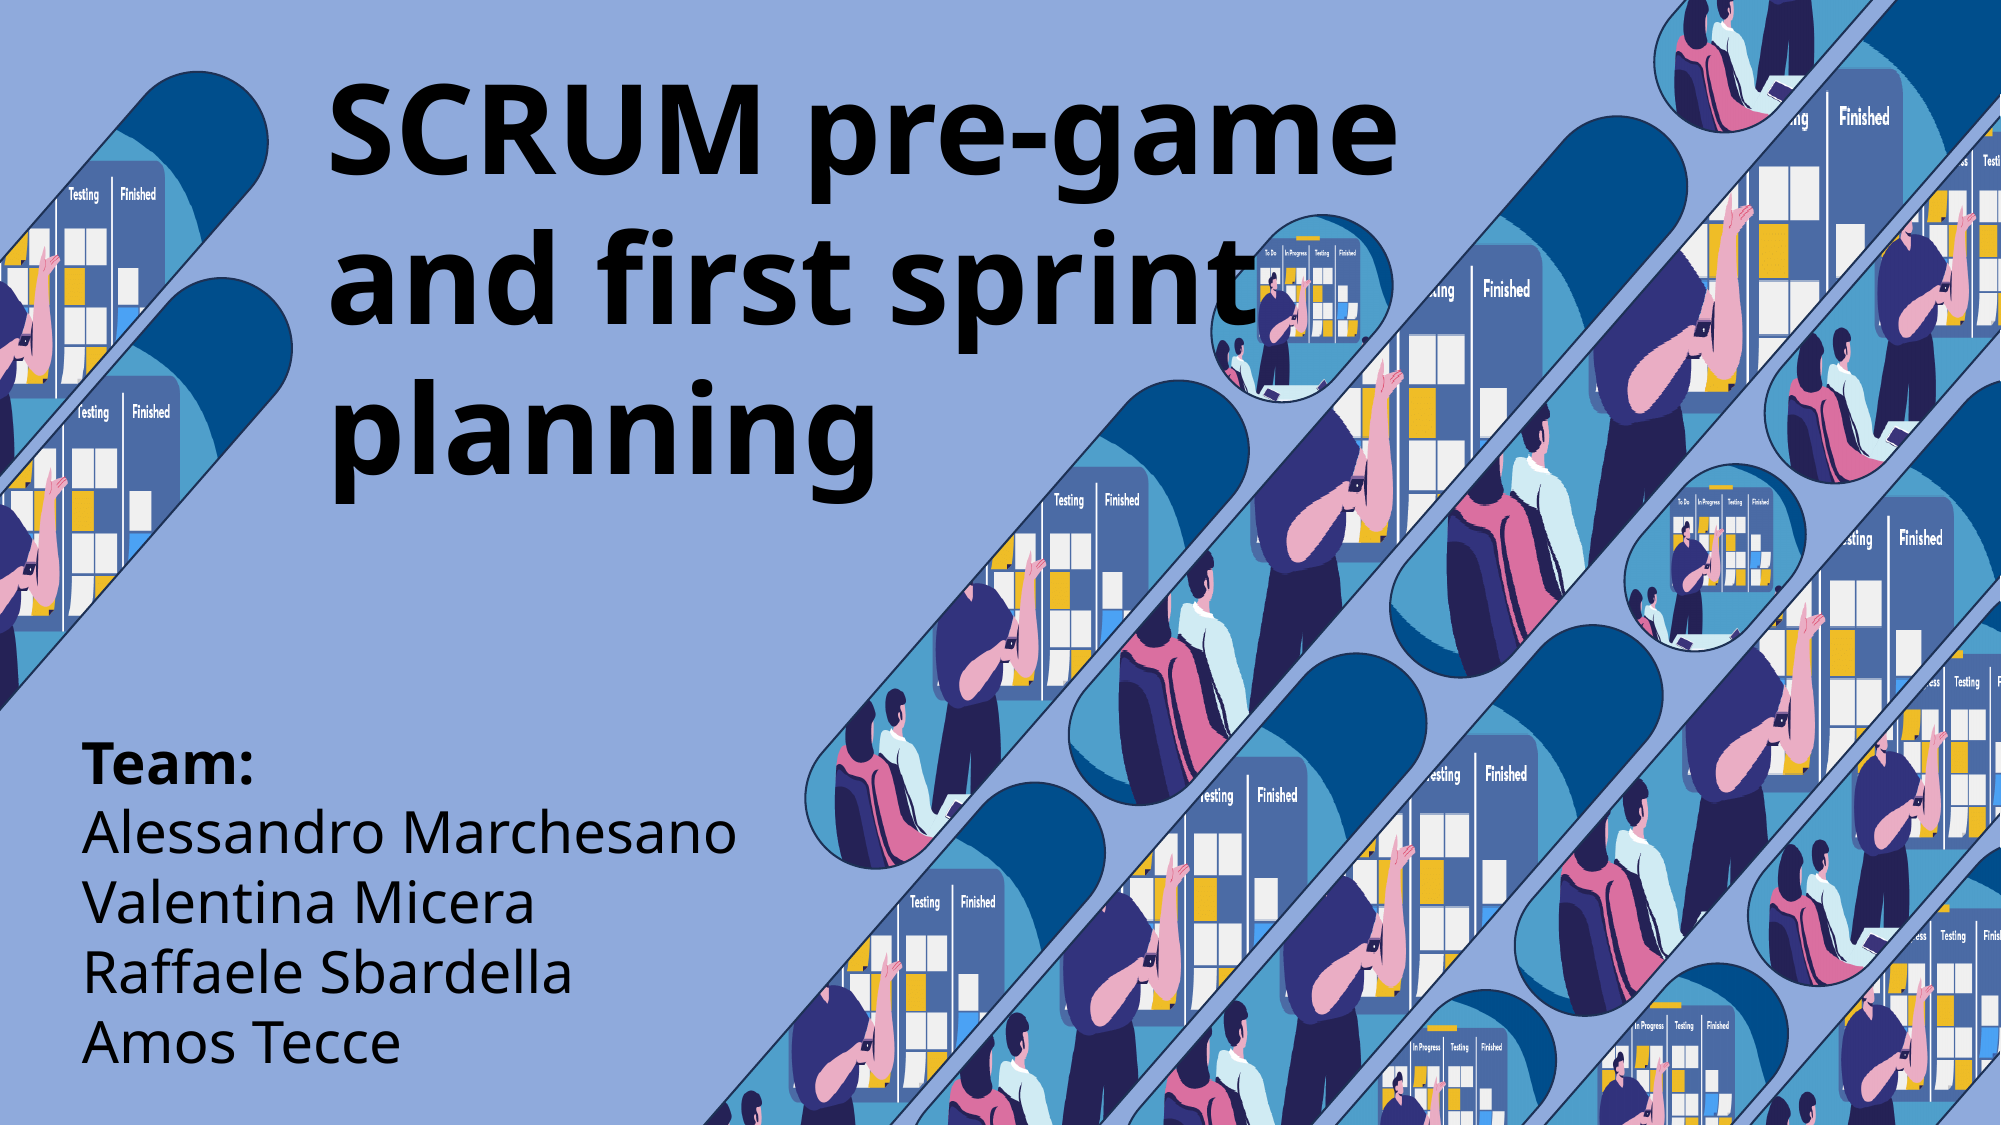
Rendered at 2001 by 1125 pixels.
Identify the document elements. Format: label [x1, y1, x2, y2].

text_box [0, 0, 2000, 1125]
